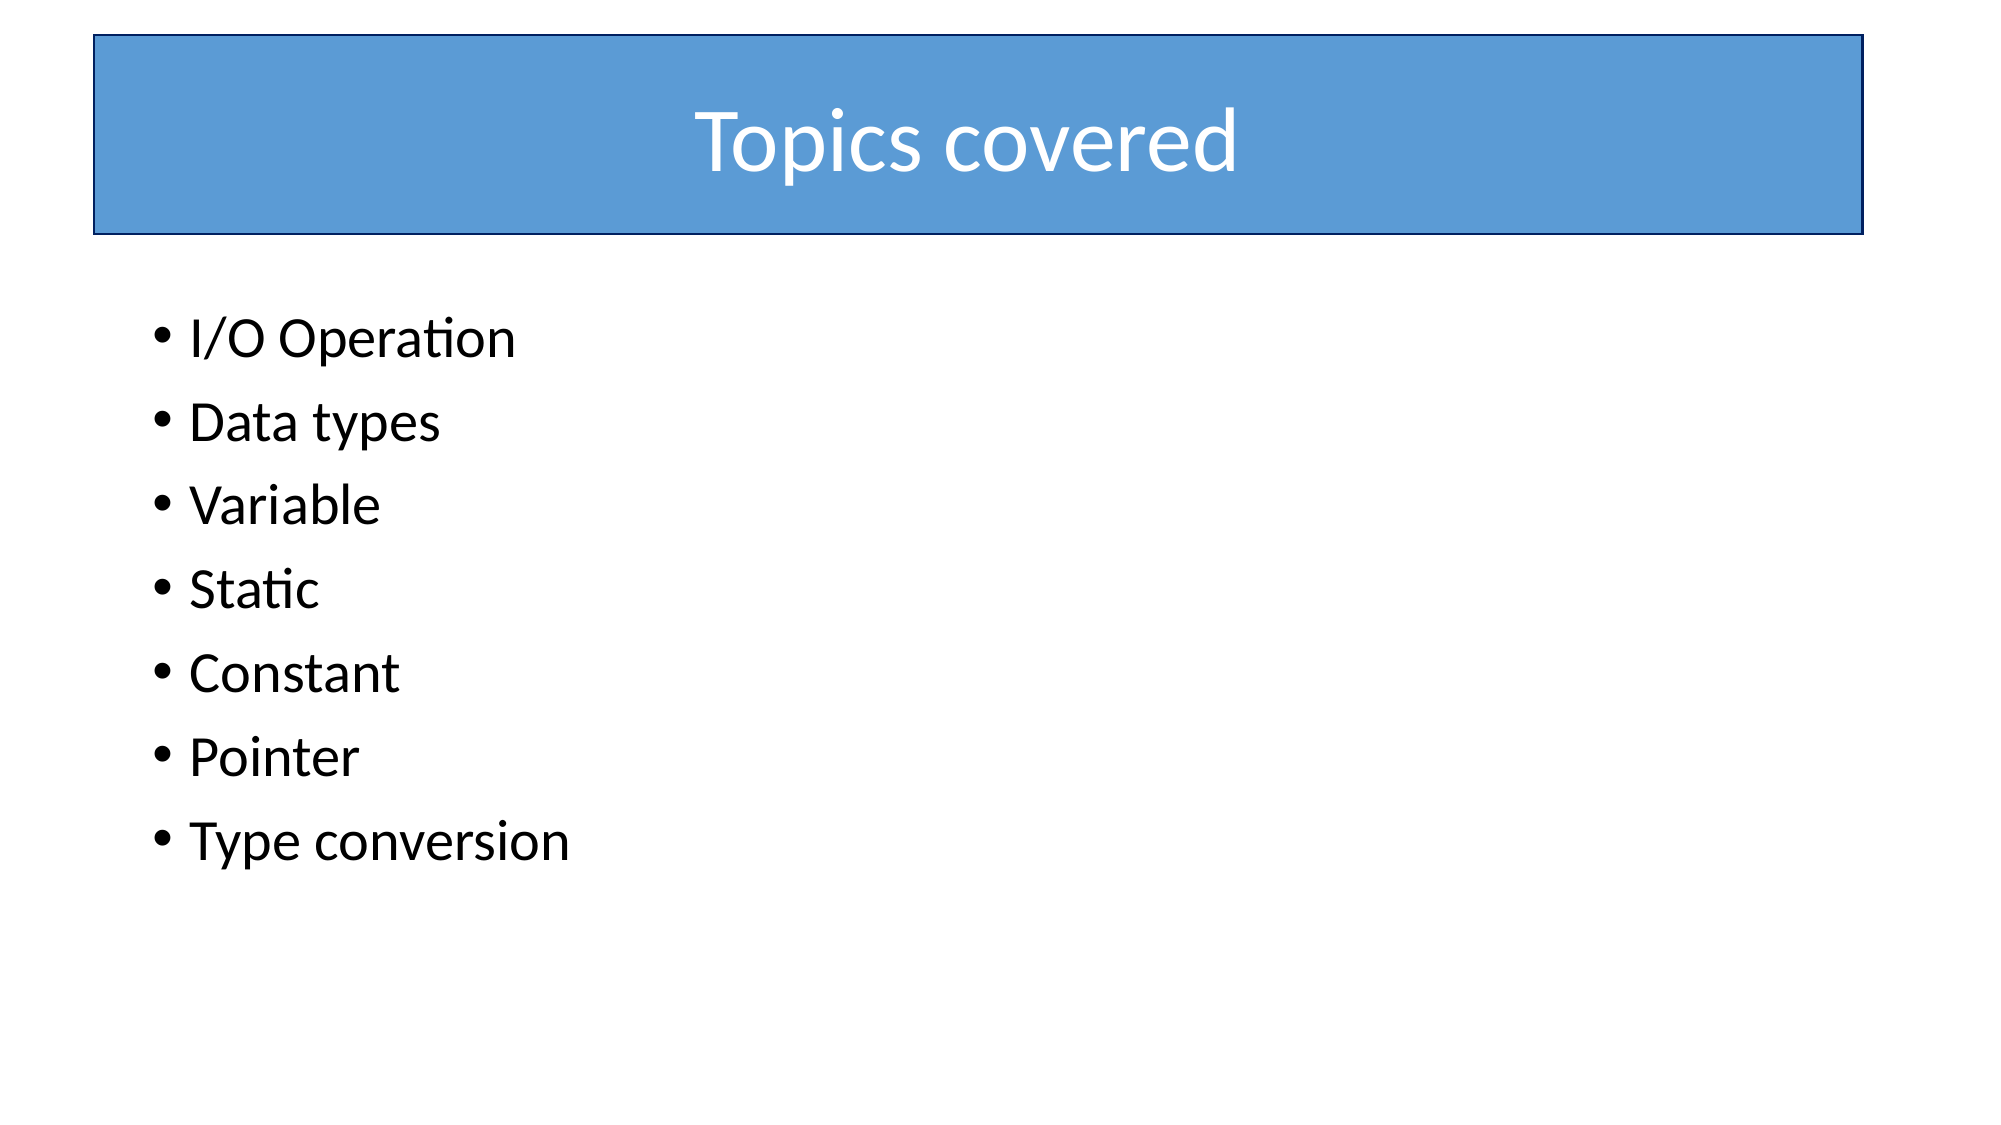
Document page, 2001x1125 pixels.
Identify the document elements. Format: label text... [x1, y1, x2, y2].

text_box Topics covered [93, 34, 1864, 235]
list I/O Operation Data types Variable Static Constant Pointer Type conversion [137, 299, 1863, 1014]
